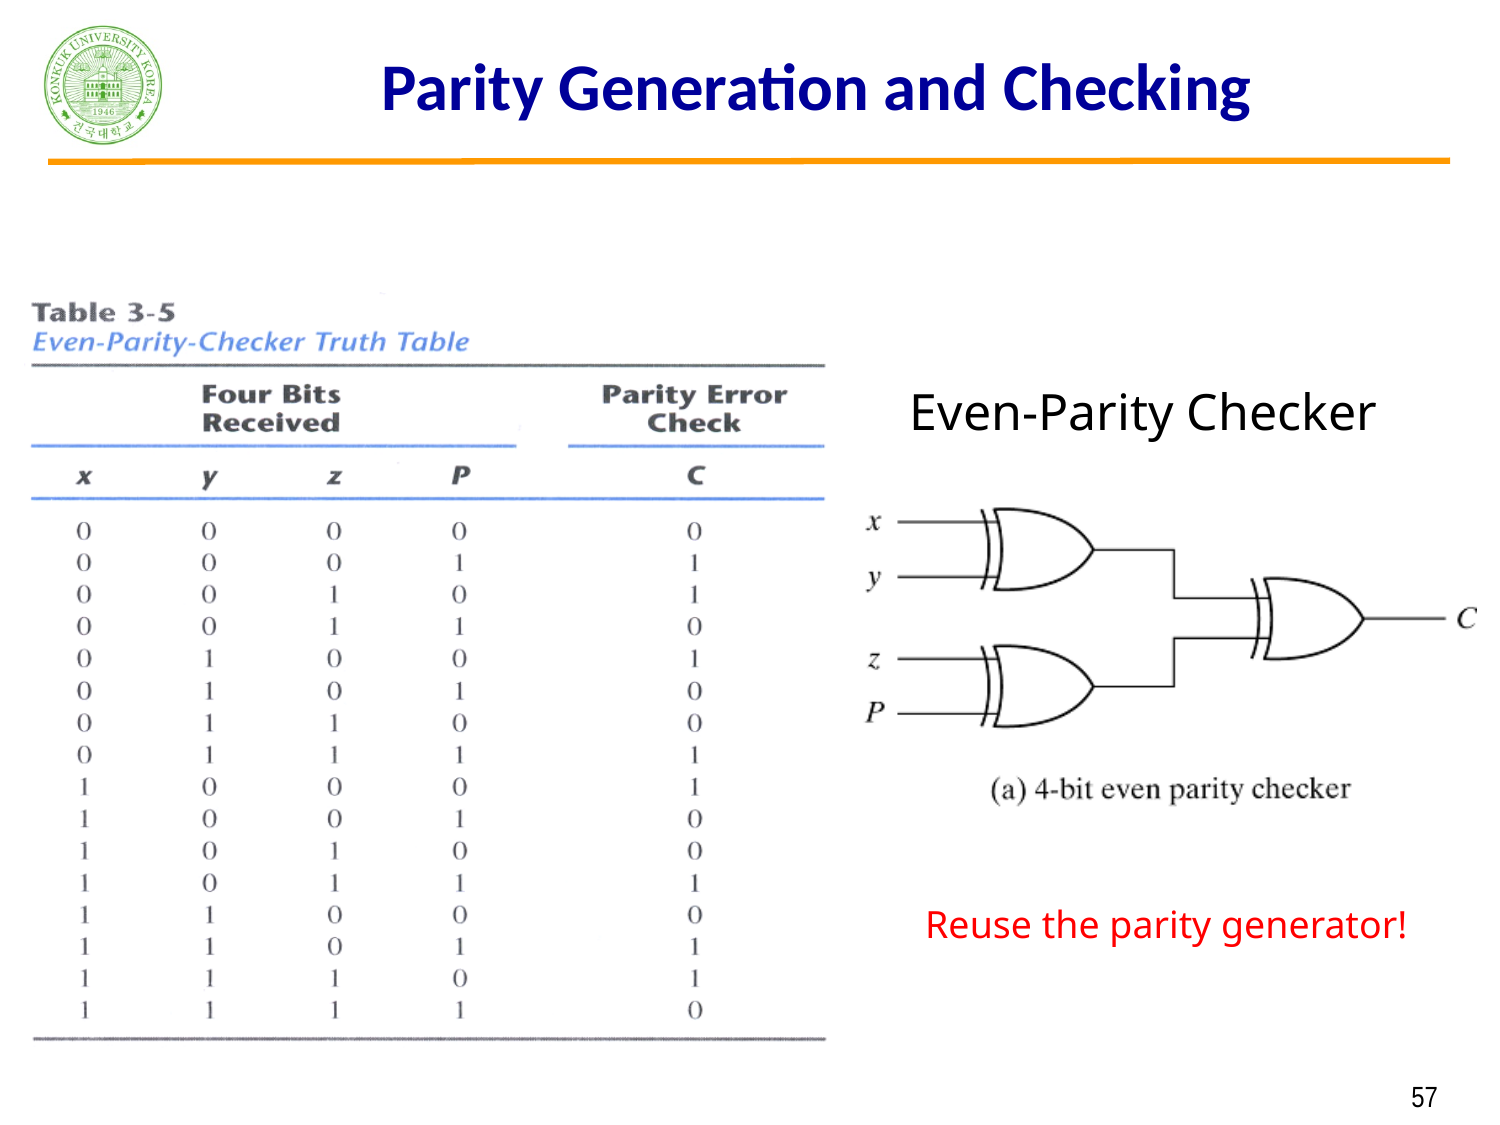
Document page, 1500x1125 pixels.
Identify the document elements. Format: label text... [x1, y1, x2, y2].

slide_number 57 [1098, 1070, 1454, 1118]
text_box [855, 503, 1477, 813]
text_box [24, 292, 834, 1052]
text_box Even-Parity Checker [895, 373, 1393, 449]
picture [35, 19, 172, 148]
title Parity Generation and Checking [182, 18, 1452, 150]
text_box Reuse the parity generator! [910, 893, 1423, 953]
